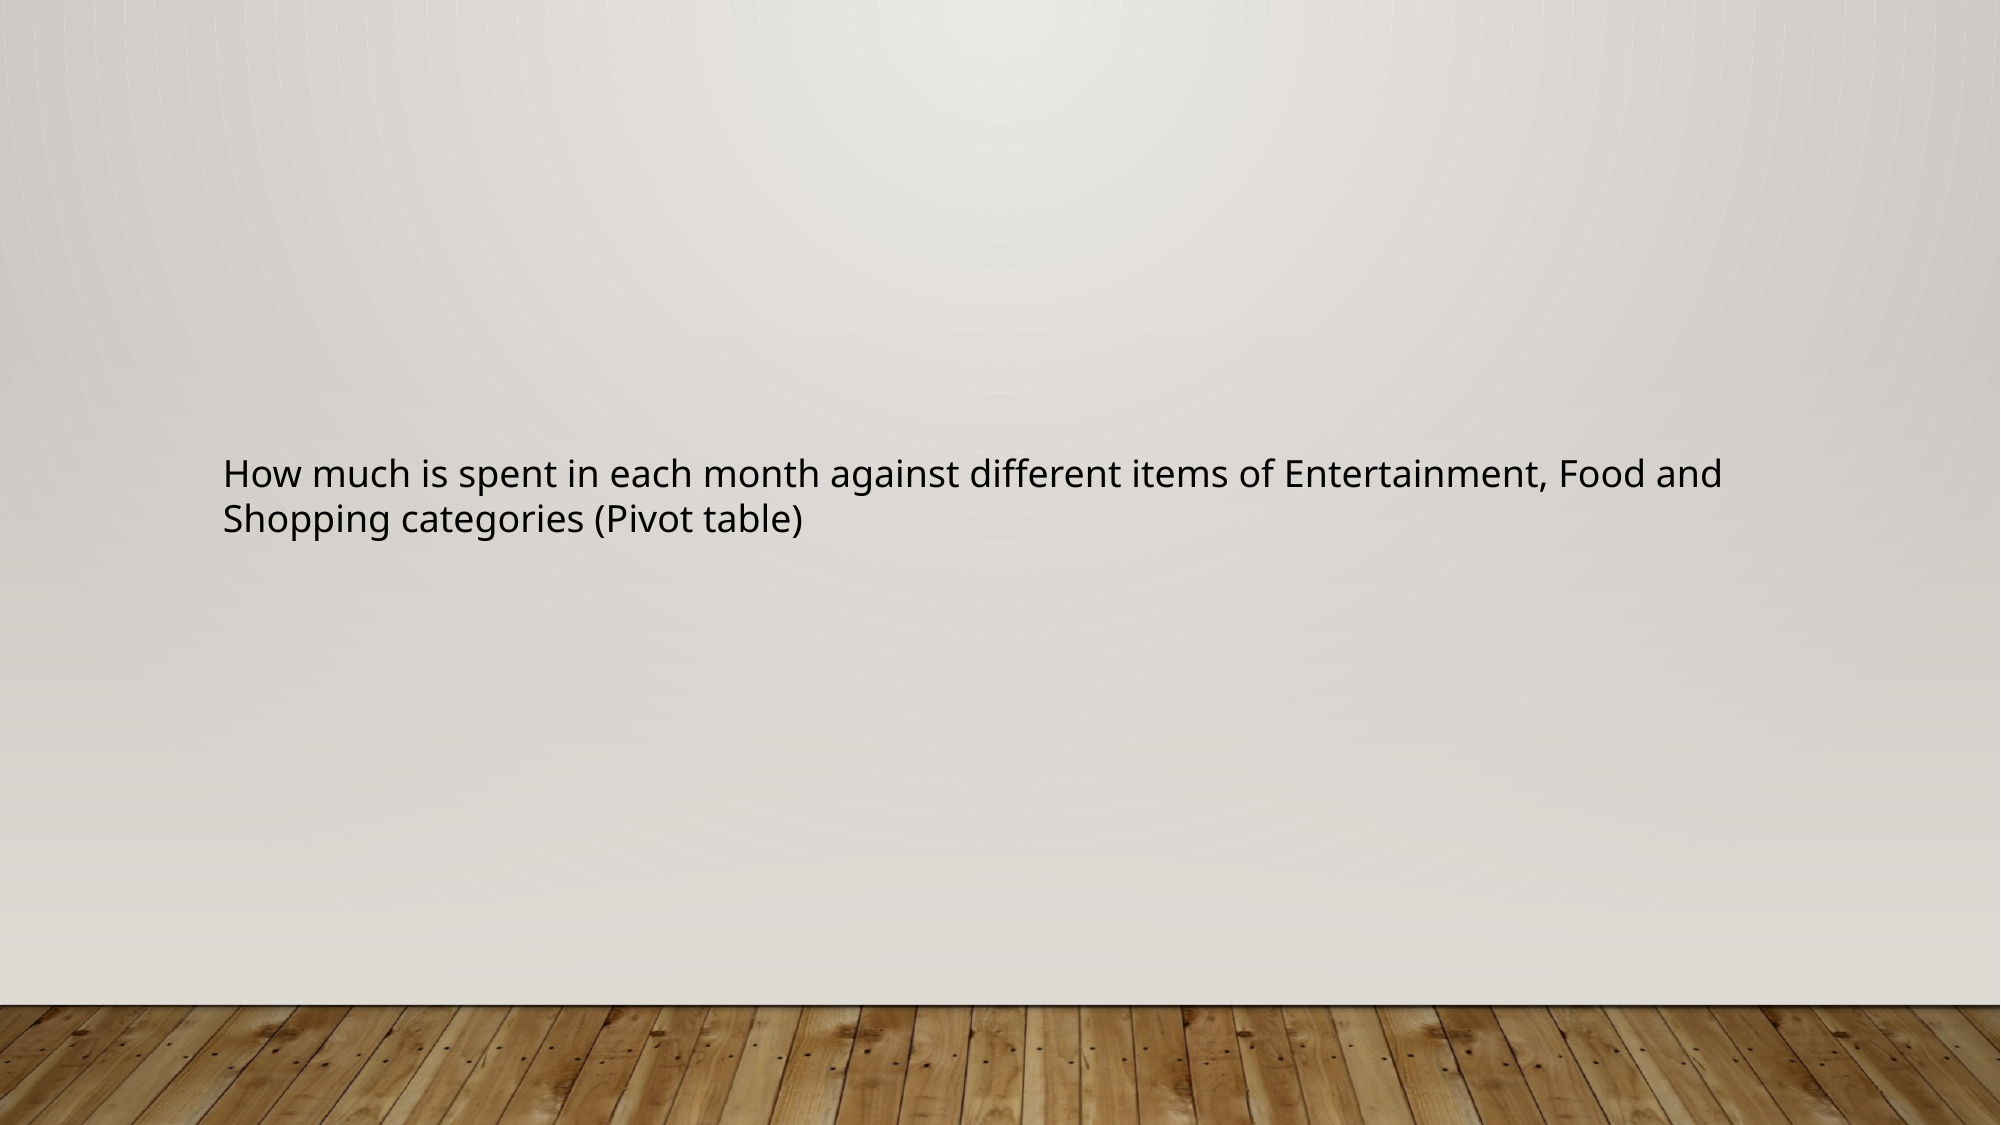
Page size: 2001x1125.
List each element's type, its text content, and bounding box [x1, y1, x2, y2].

text_box How much is spent in each month against different items of Entertainment, Food and Shopping categories (Pivot table) [208, 442, 1852, 548]
picture [0, 1005, 2000, 1125]
